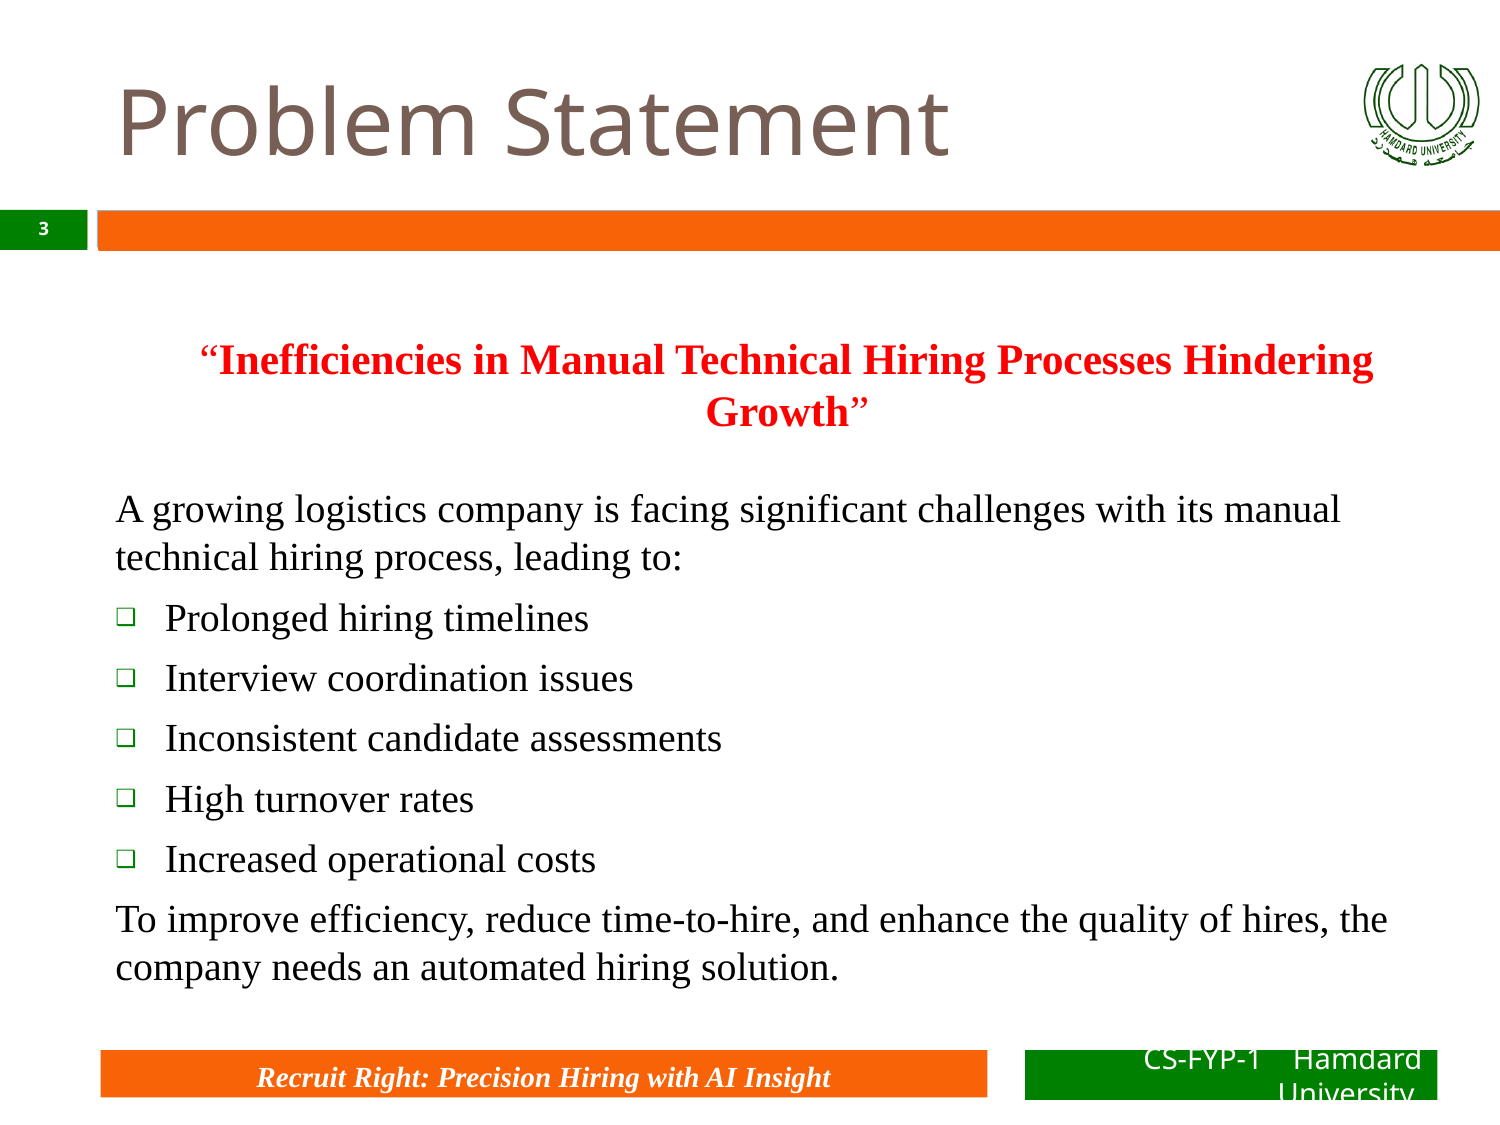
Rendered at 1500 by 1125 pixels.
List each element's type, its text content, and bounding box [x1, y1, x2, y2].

slide_number CS-FYP-1 Hamdard University [1025, 1050, 1438, 1100]
title Problem Statement [100, 37, 1350, 200]
picture [1362, 62, 1483, 168]
slide_number ‹#› [0, 209, 88, 250]
list “Inefficiencies in Manual Technical Hiring Processes Hindering Growth” A growing logistics company is facing significant challenges with its manual technical hiring process, leading to: Prolonged hiring timelines Interview coordination issues Inconsistent candidate assessments High turnover rates Increased operational costs To improve efficiency, reduce time-to-hire, and enhance the quality of hires, the company needs an automated hiring solution. [100, 262, 1438, 1000]
footer Recruit Right: Precision Hiring with AI Insight [100, 1050, 988, 1098]
